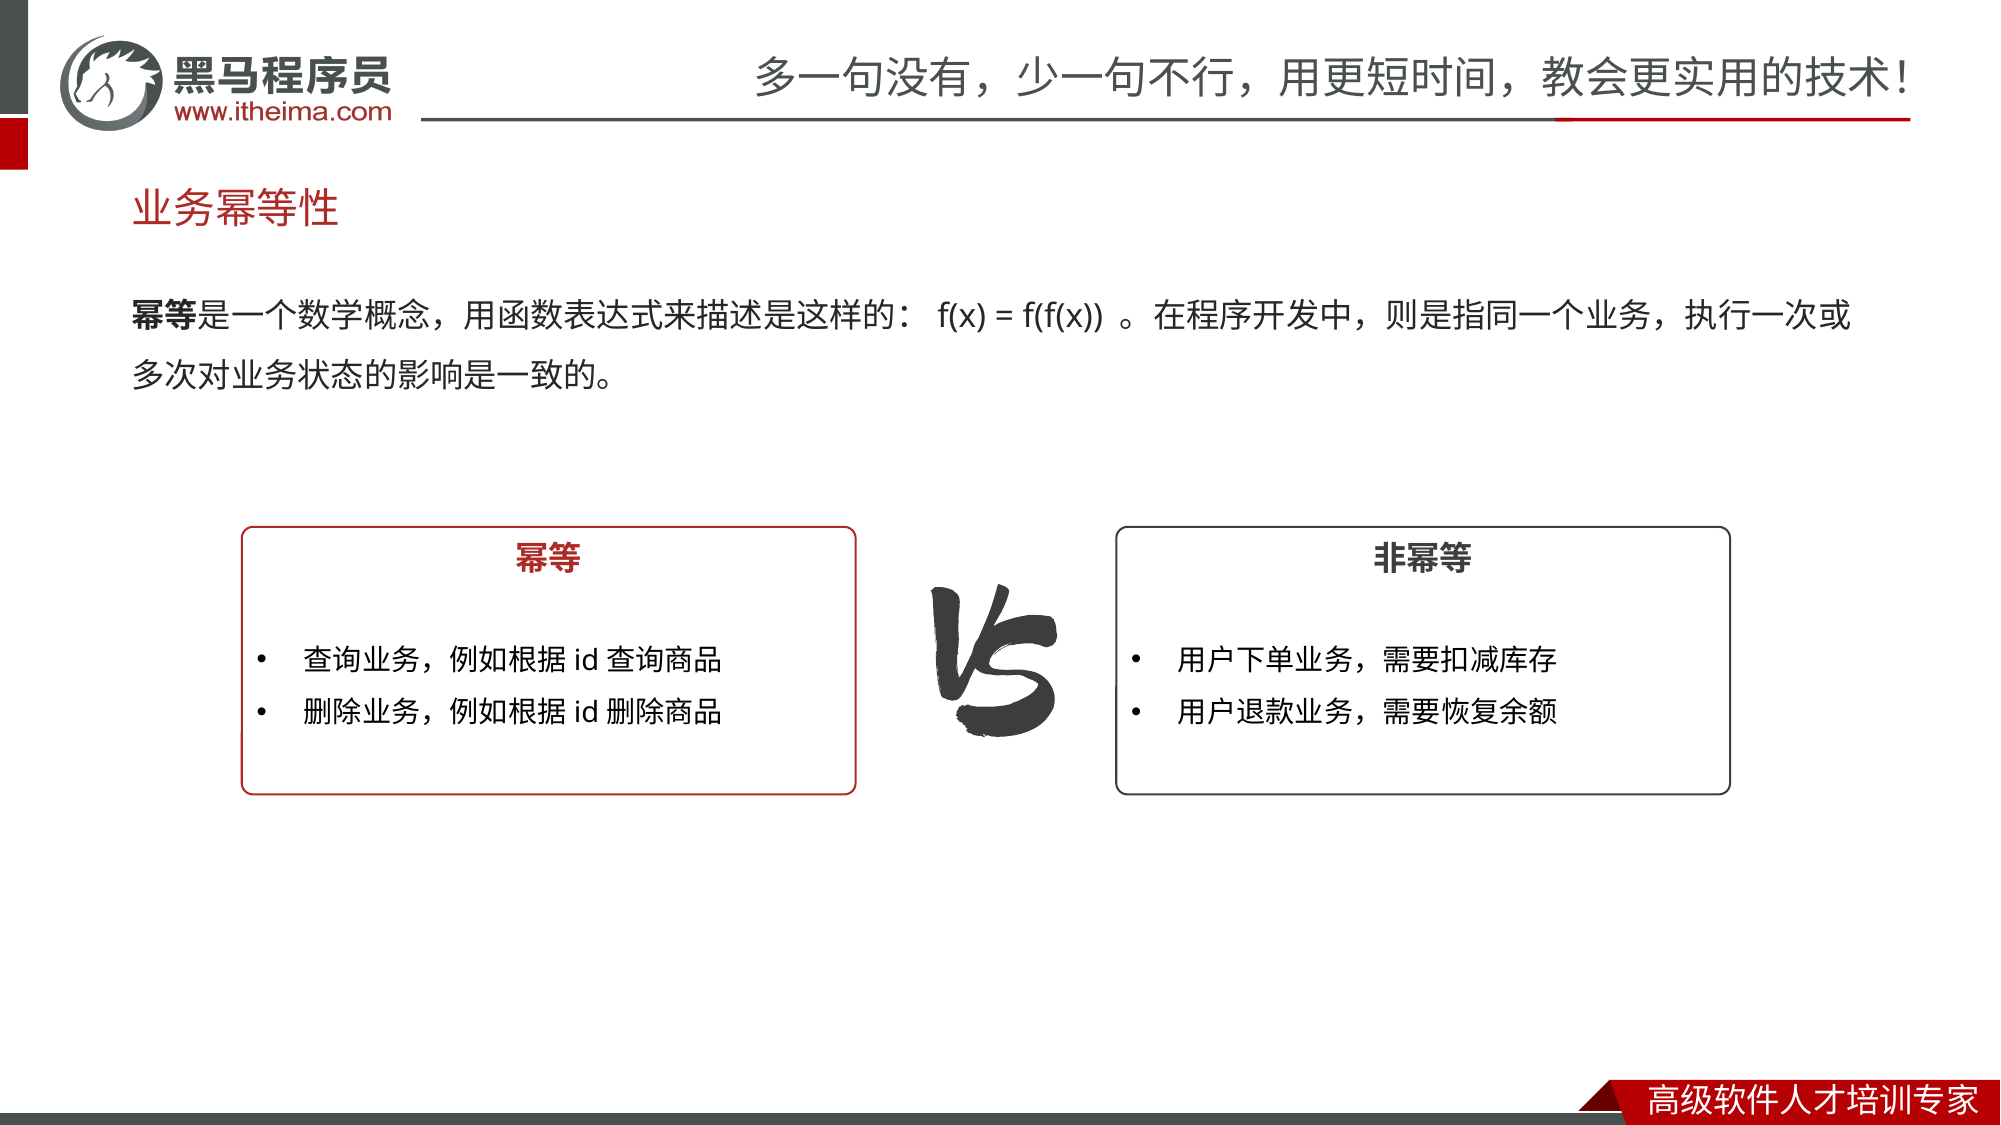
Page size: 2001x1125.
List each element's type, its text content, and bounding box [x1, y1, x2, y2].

text_box [930, 584, 1058, 738]
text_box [241, 526, 856, 795]
list 幂等是一个数学概念，用函数表达式来描述是这样的：f(x) = f(f(x)) 。在程序开发中，则是指同一个业务，执行一次或多次对业务状态的影响是一致的。 [116, 266, 1872, 345]
picture [14, 0, 453, 179]
title 业务幂等性 [116, 173, 1872, 240]
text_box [1116, 526, 1731, 795]
